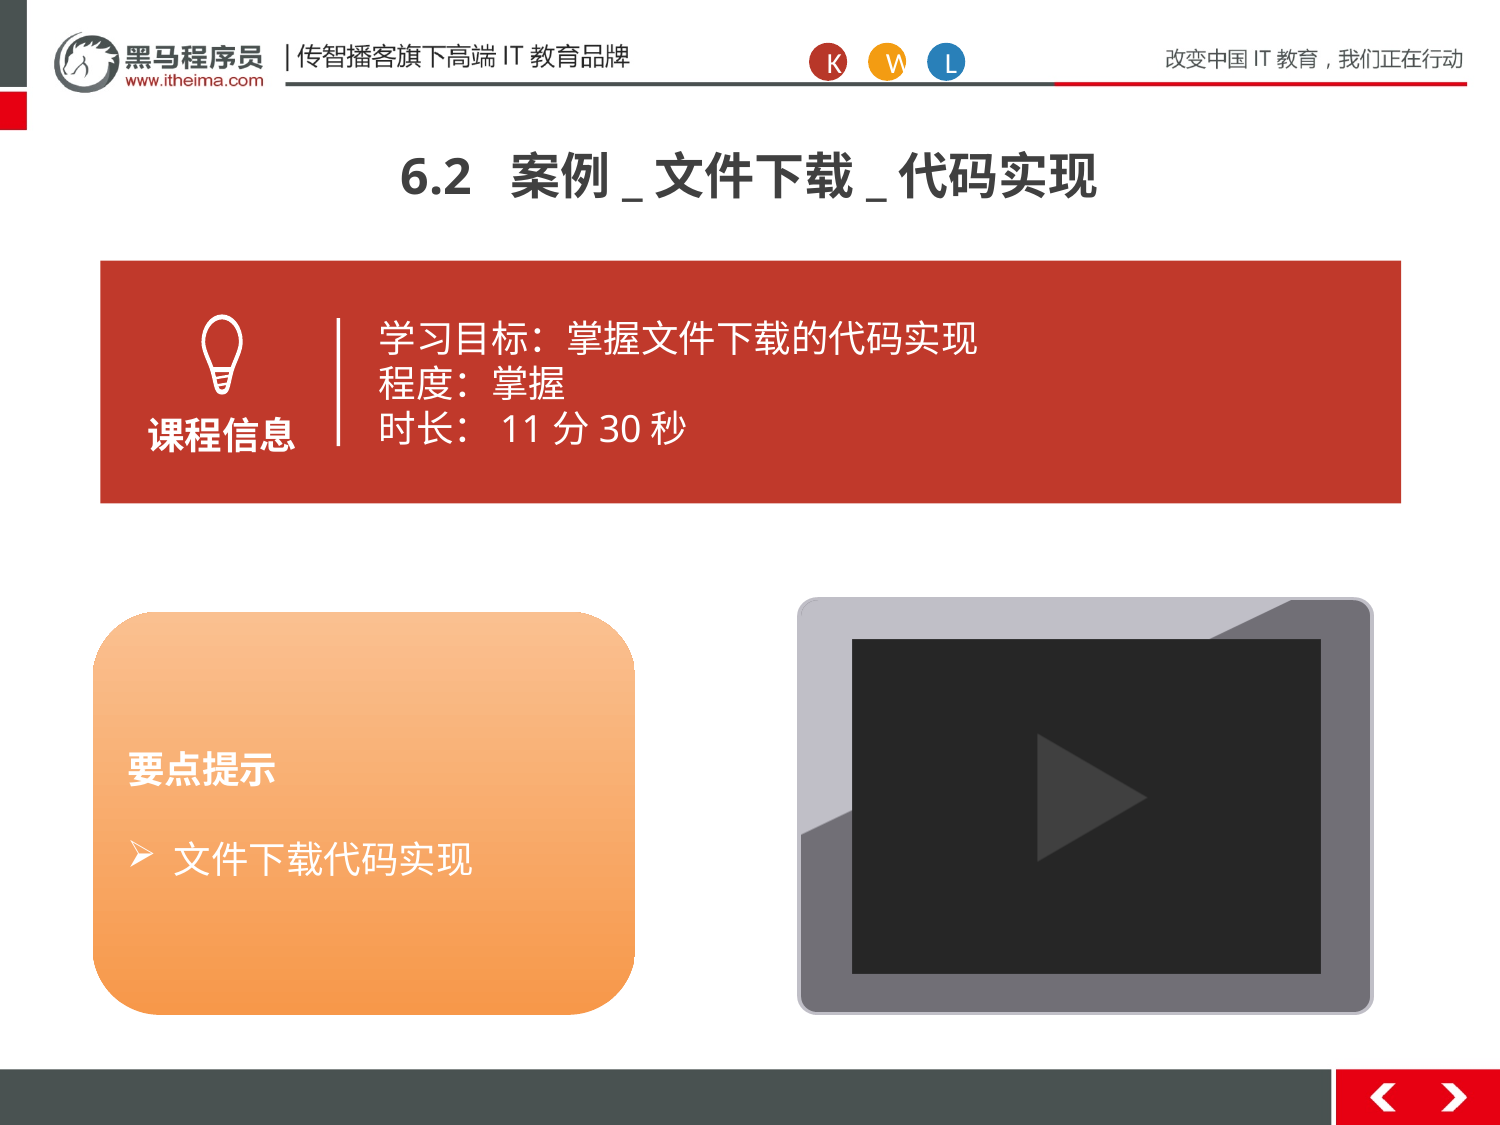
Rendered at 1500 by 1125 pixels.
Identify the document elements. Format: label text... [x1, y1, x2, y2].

text_box 要点提示 文件下载代码实现 [92, 611, 636, 1015]
text_box [98, 258, 1403, 505]
text_box K [806, 40, 850, 83]
picture [0, 209, 1500, 1125]
text_box [335, 316, 342, 448]
text_box W [866, 40, 909, 83]
text_box L [925, 40, 968, 83]
text_box 学习目标：掌握文件下载的代码实现 程度：掌握 时长：11分30秒 [364, 307, 1258, 458]
text_box 6.2 案例_文件下载_代码实现 [0, 137, 1500, 209]
picture [0, 0, 1500, 137]
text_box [130, 314, 314, 466]
